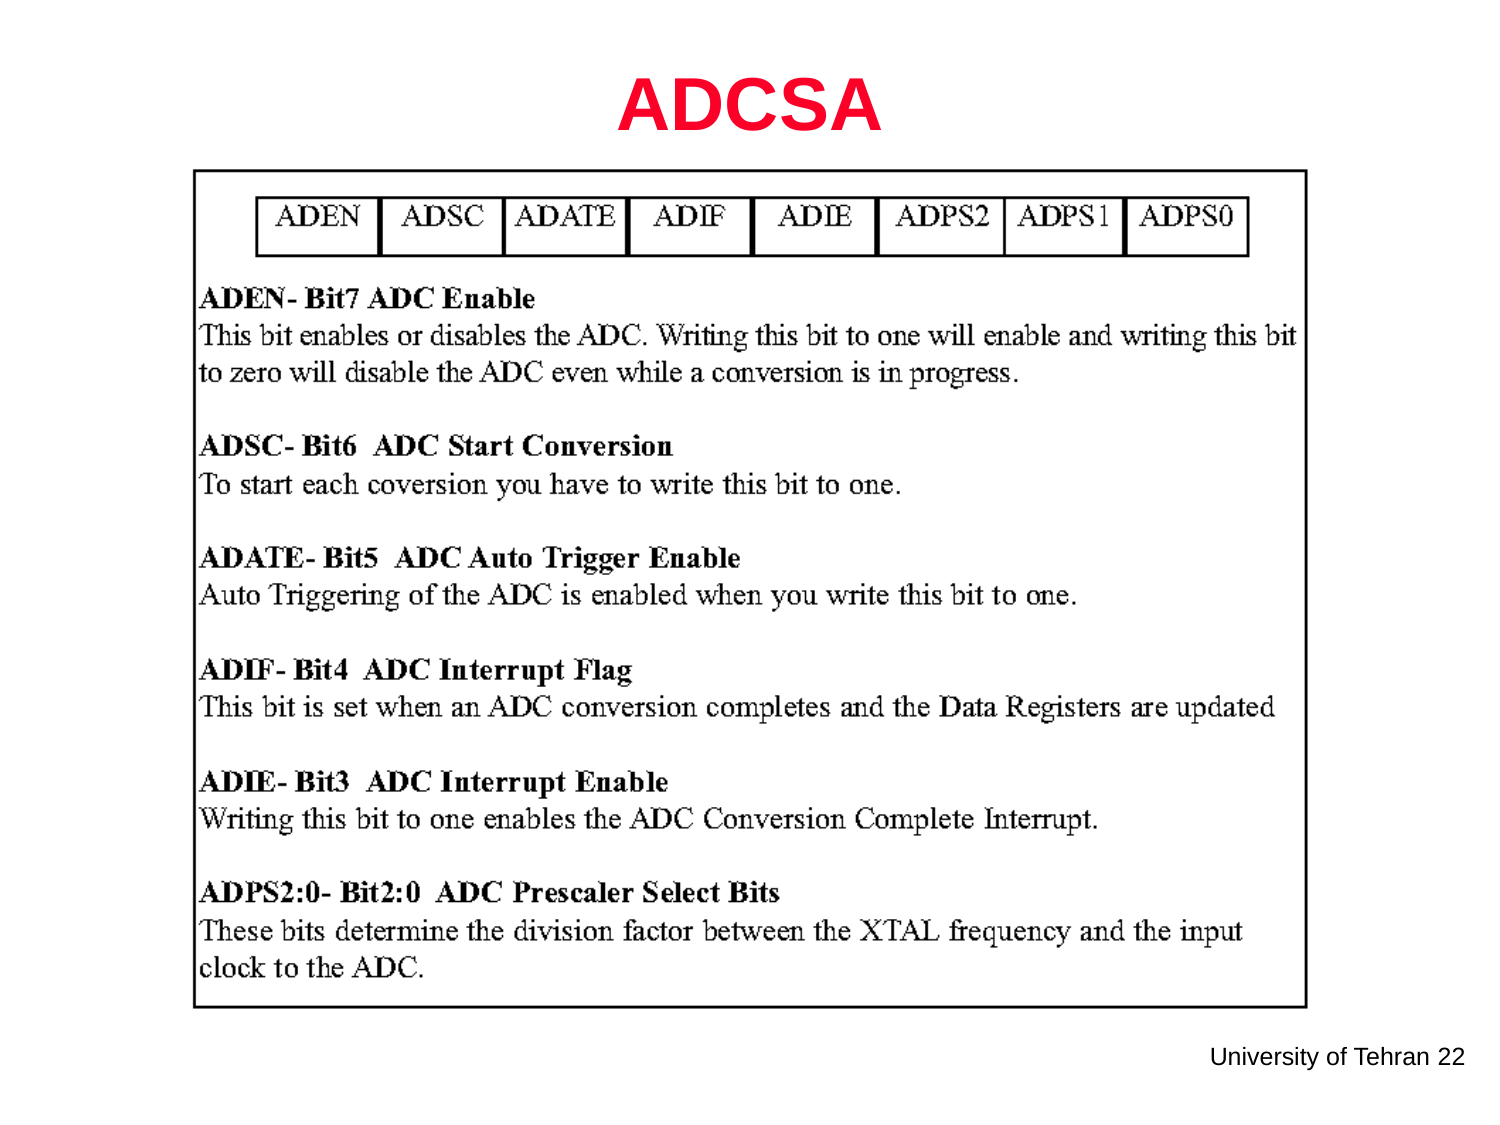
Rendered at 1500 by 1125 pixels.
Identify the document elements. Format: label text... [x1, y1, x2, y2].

picture [188, 161, 1312, 1013]
title ADCSA [162, 12, 1338, 200]
